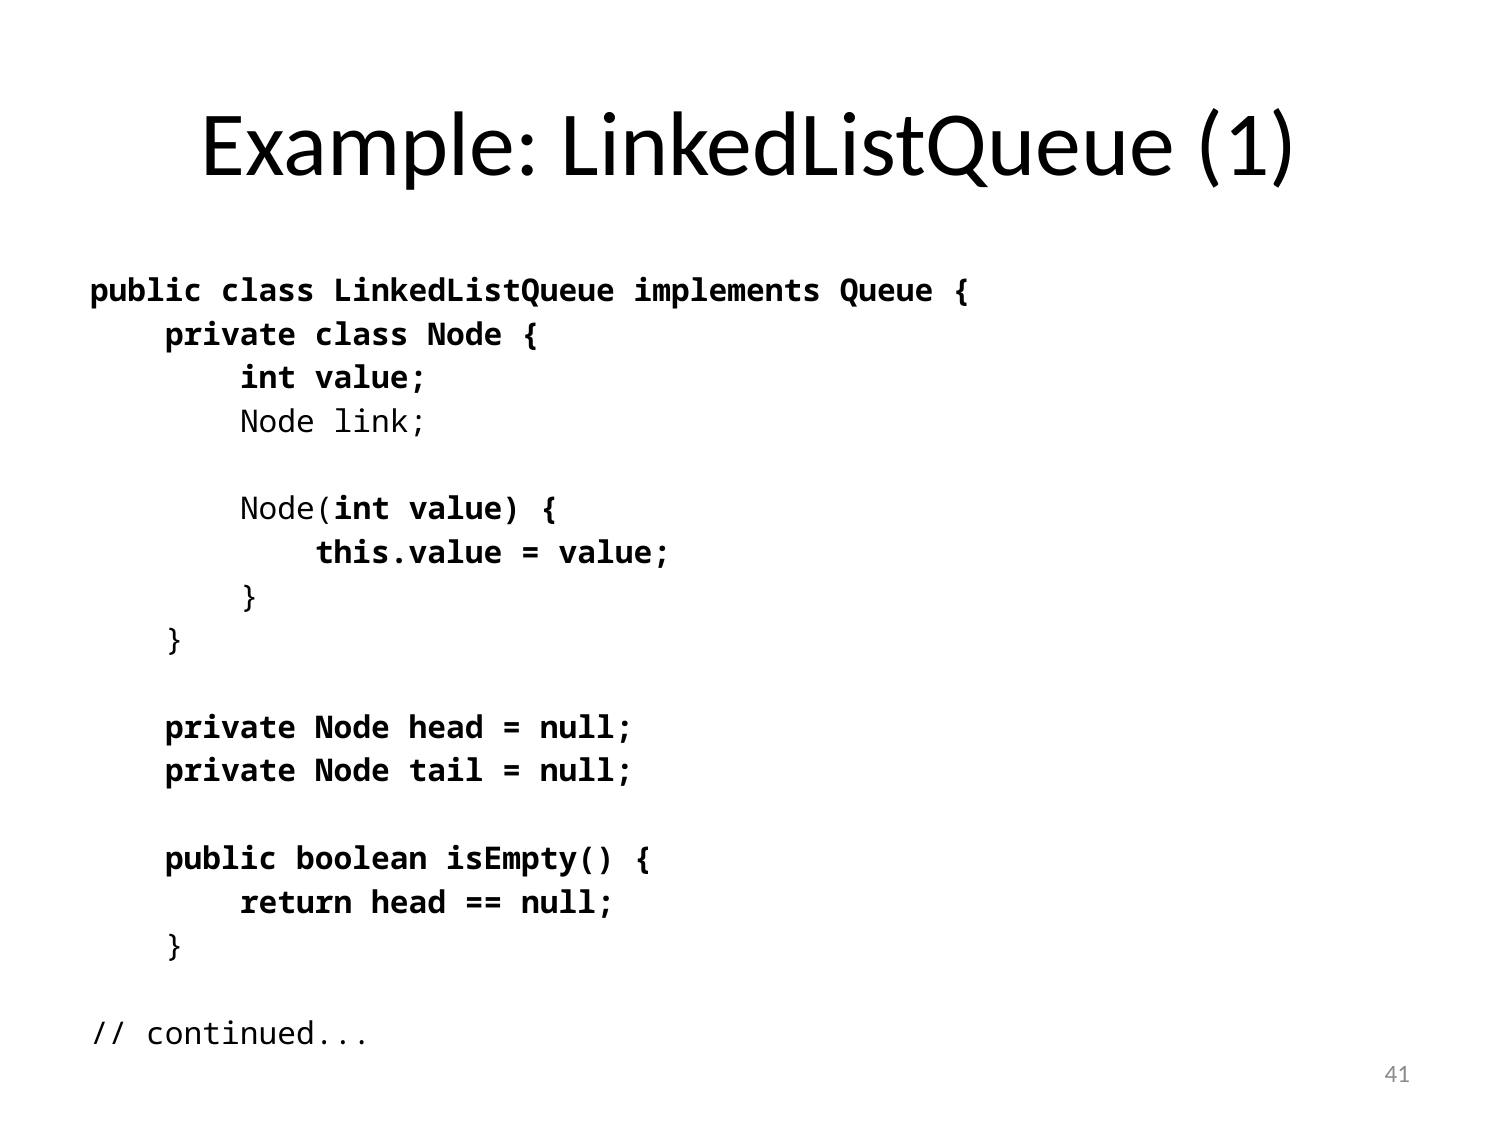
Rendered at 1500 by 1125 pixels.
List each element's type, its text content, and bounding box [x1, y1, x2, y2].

title Example: LinkedListQueue (1) [75, 45, 1425, 233]
list public class LinkedListQueue implements Queue { private class Node { int value; Node link; Node(int value) { this.value = value; } } private Node head = null; private Node tail = null; public boolean isEmpty() { return head == null; } // continued... [75, 262, 1425, 1005]
slide_number 41 [1074, 1042, 1425, 1103]
